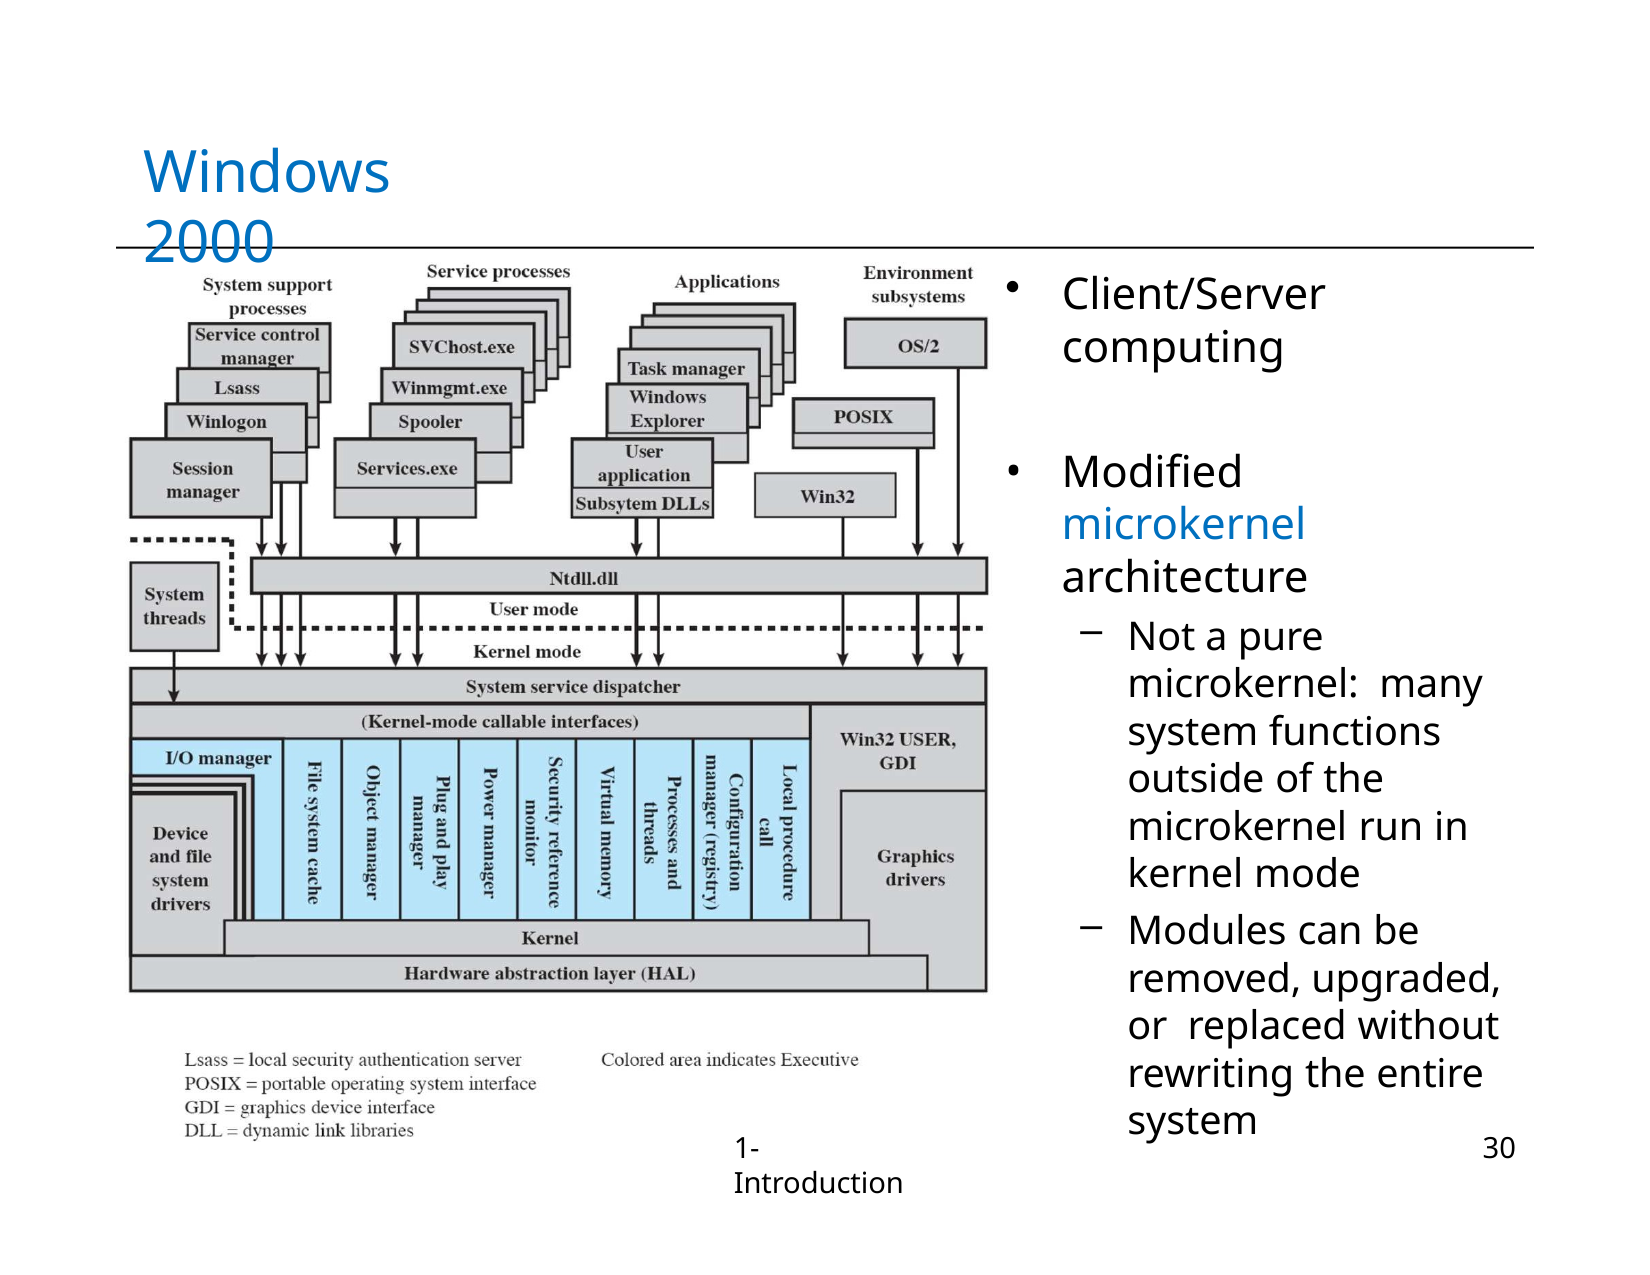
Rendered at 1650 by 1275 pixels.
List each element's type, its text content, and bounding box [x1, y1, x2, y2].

text_box 1-Introduction [731, 1150, 920, 1200]
title Windows 2000 [141, 132, 523, 261]
text_box Client/Server computing Modified microkernel architecture Not a pure microkernel: many system functions outside of the microkernel run in kernel mode Modules can be removed, upgraded, or replaced without rewriting the entire system [1003, 263, 1545, 1143]
picture [124, 262, 994, 1142]
text_box 30 [1480, 1143, 1517, 1165]
